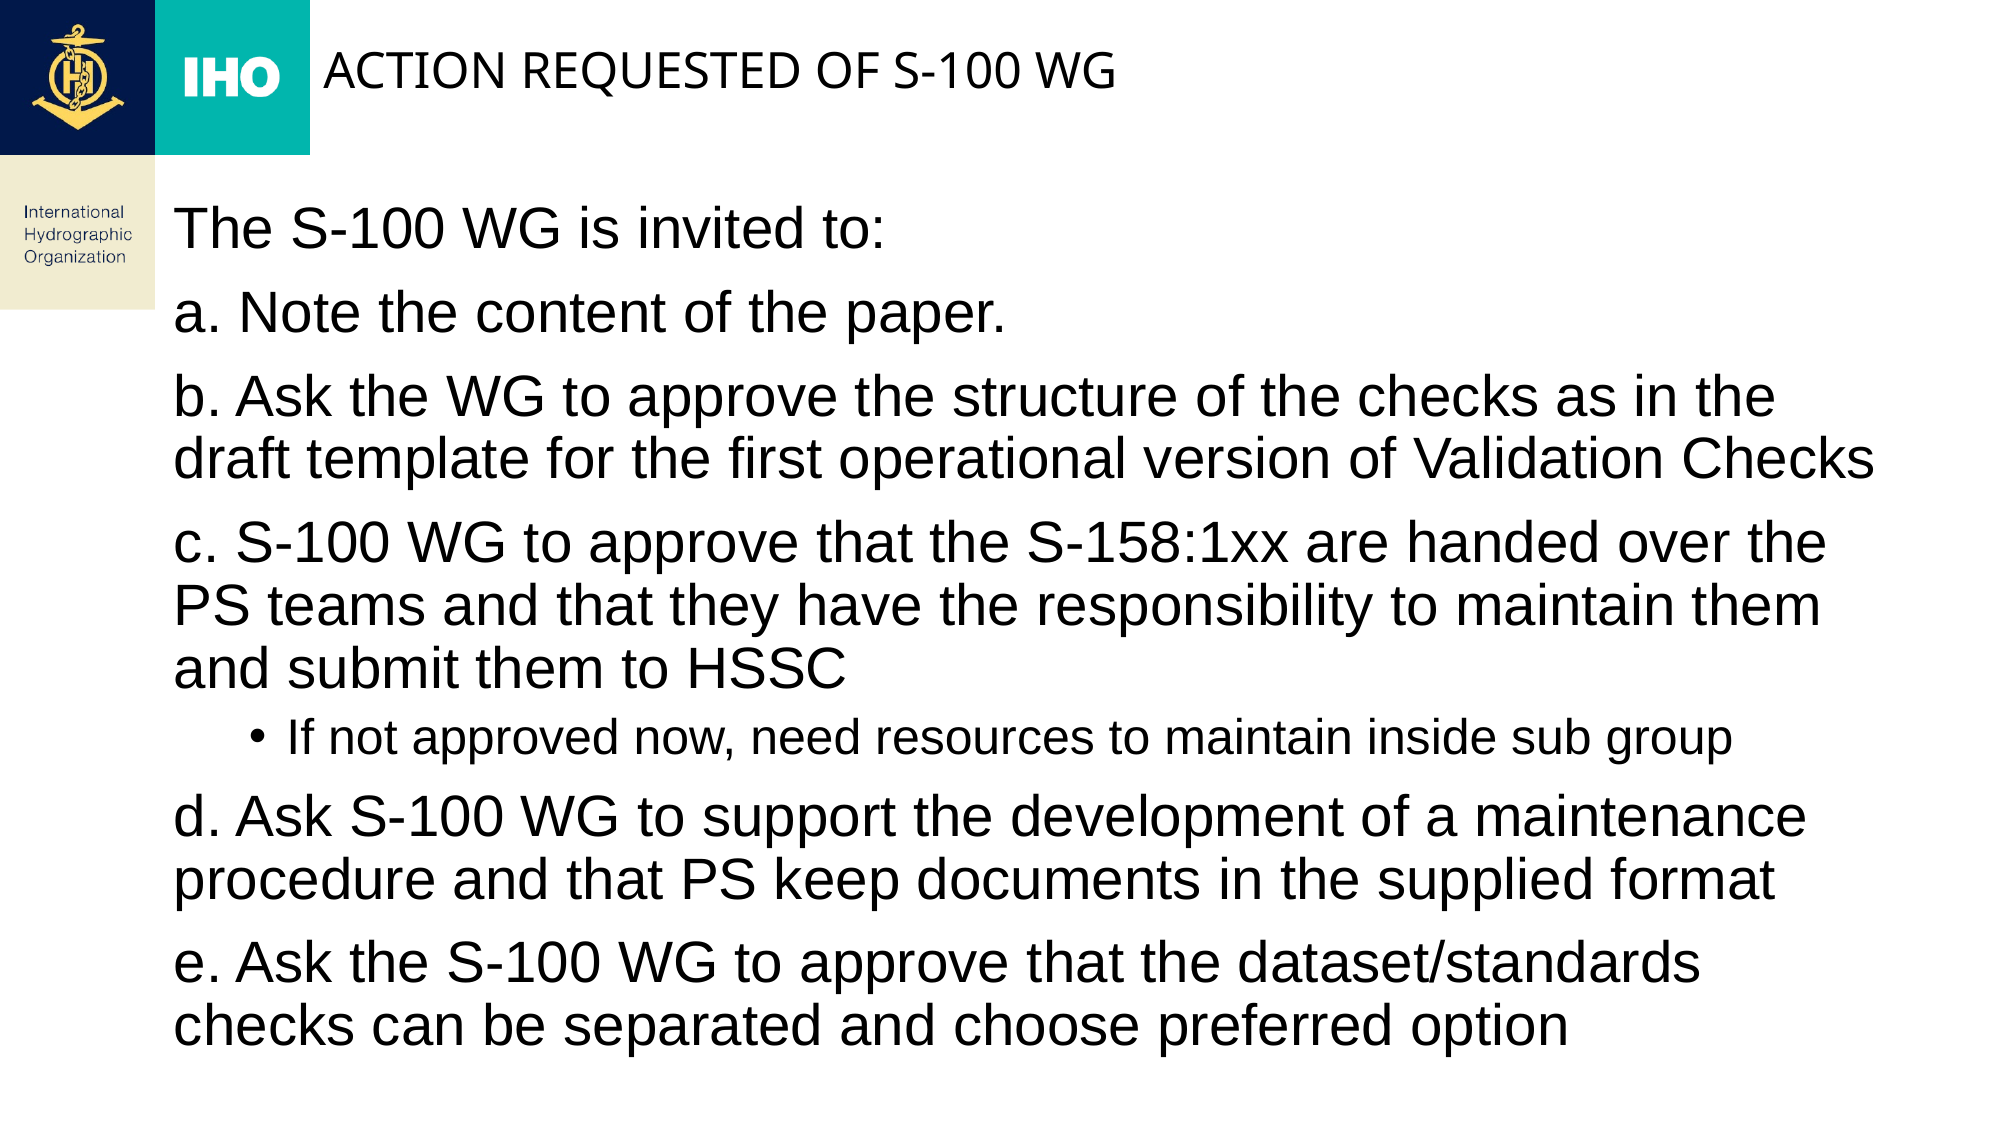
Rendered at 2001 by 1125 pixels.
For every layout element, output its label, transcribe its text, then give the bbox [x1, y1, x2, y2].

picture [0, 0, 310, 310]
title Action requested of S-100 WG [308, 0, 2000, 145]
list The S-100 WG is invited to: a. Note the content of the paper. b. Ask the WG to approve the structure of the checks as in the draft template for the first operational version of Validation Checks c. S-100 WG to approve that the S-158:1xx are handed over the PS teams and that they have the responsibility to maintain them and submit them to HSSC If not approved now, need resources to maintain inside sub group d. Ask S-100 WG to support the development of a maintenance procedure and that PS keep documents in the supplied format e. Ask the S-100 WG to approve that the dataset/standards checks can be separated and choose preferred option [158, 191, 1902, 1079]
